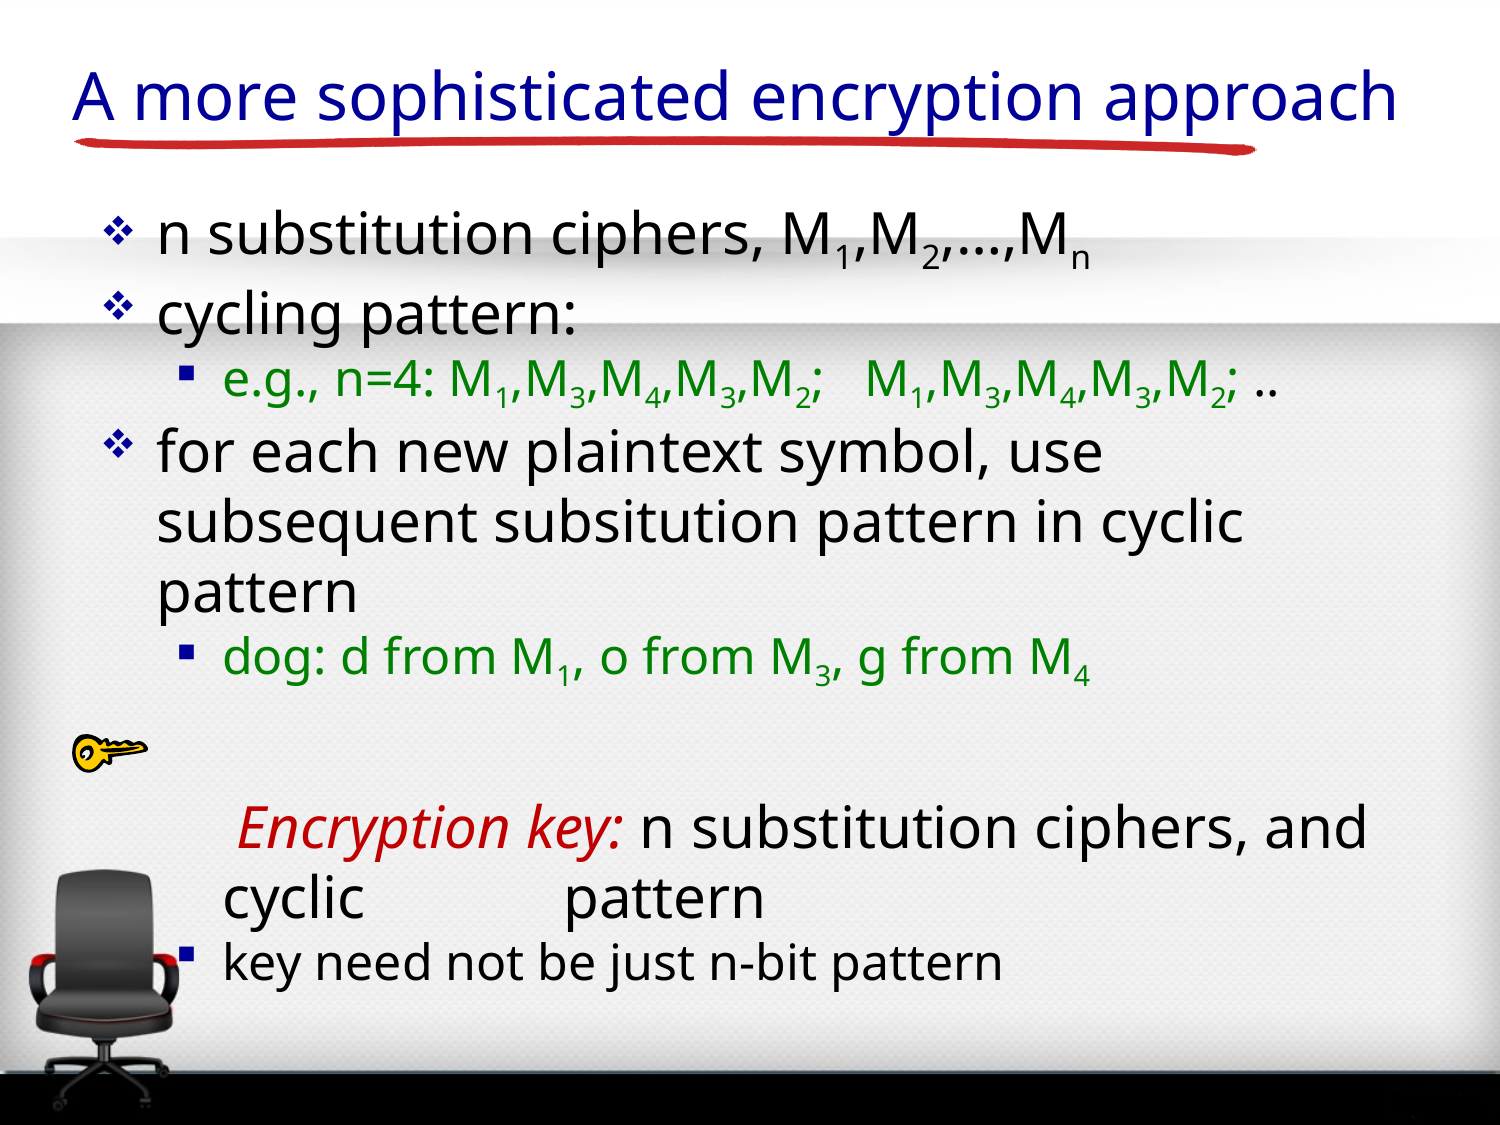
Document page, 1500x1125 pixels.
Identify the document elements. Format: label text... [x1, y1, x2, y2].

list n substitution ciphers, M1,M2,…,Mn cycling pattern: e.g., n=4: M1,M3,M4,M3,M2; M1,M3,M4,M3,M2; .. for each new plaintext symbol, use subsequent subsitution pattern in cyclic pattern dog: d from M1, o from M3, g from M4 Encryption key: n substitution ciphers, and cyclic pattern key need not be just n-bit pattern [85, 188, 1417, 952]
footer Network Security [762, 1062, 1397, 1114]
title A more sophisticated encryption approach [57, 0, 1428, 188]
picture [69, 131, 1270, 161]
picture [0, 0, 1500, 1125]
